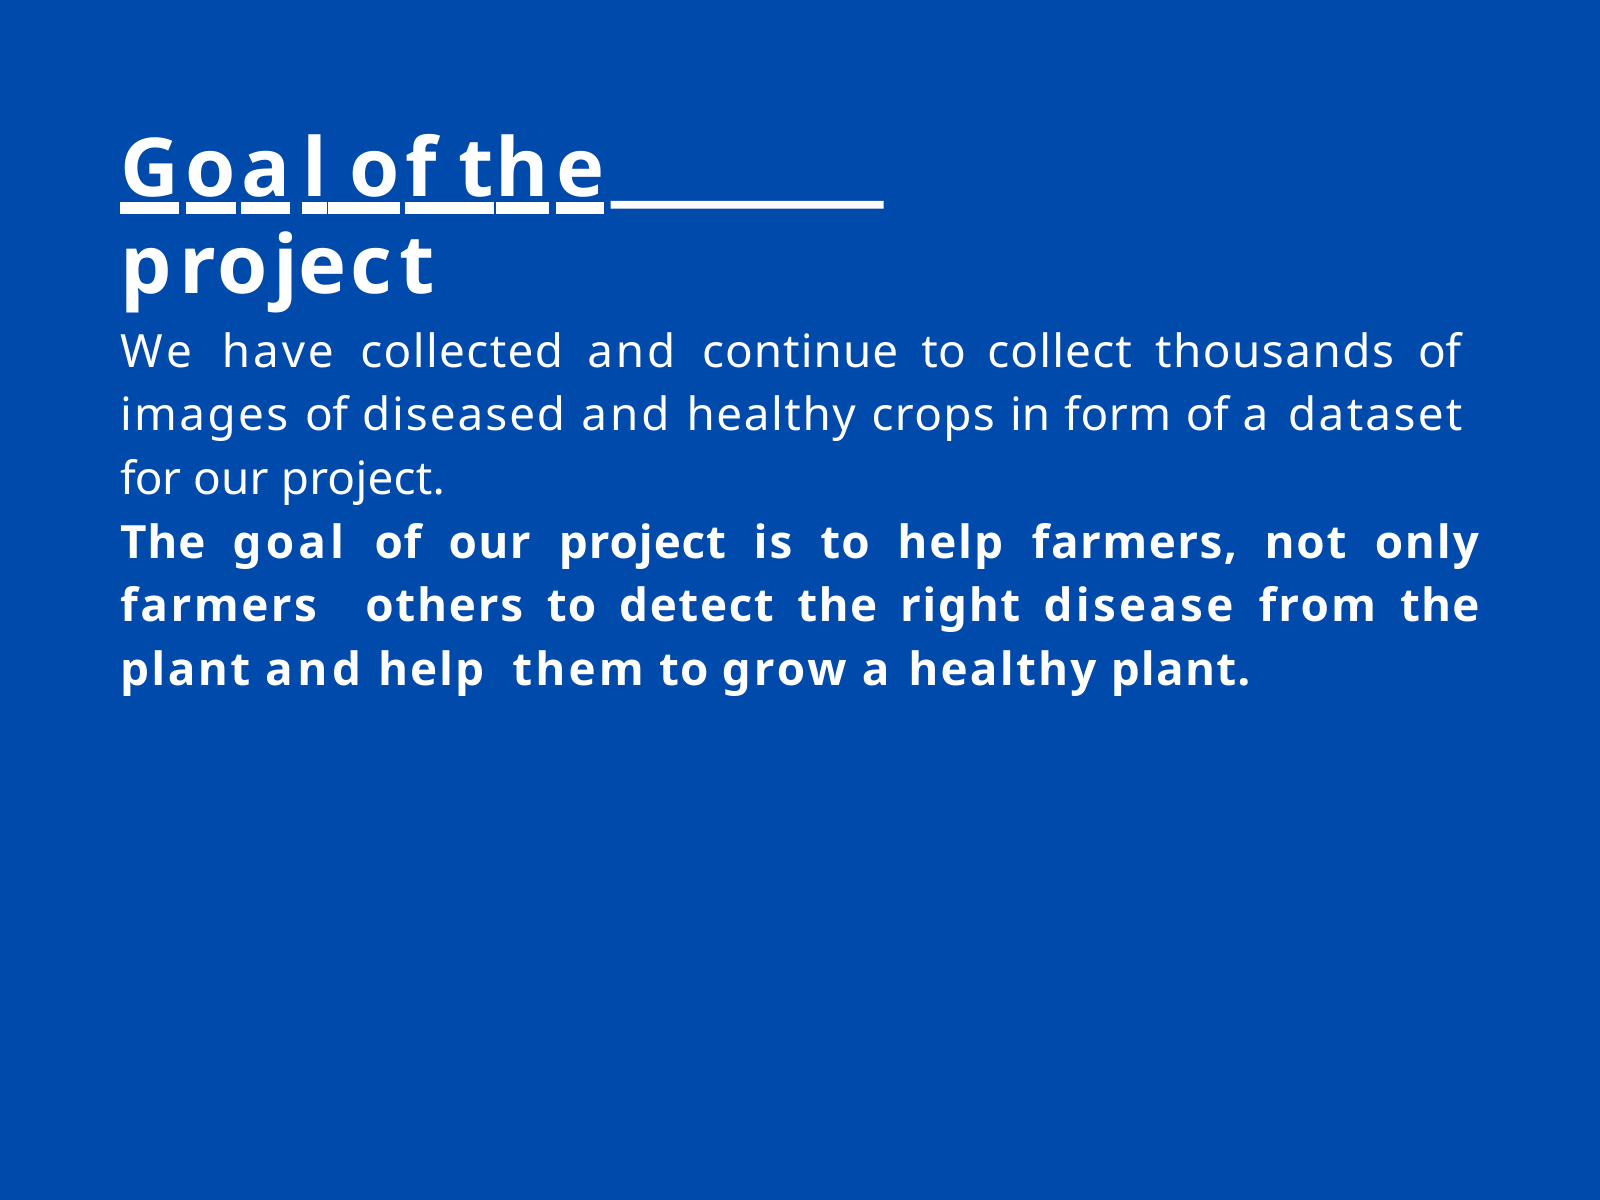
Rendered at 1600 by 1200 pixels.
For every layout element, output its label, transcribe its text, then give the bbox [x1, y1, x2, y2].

list We have collected and continue to collect thousands of images of diseased and healthy crops in form of a dataset for our project. The goal of our project is to help farmers, not only farmers others to detect the right disease from the plant and help them to grow a healthy plant. [117, 310, 1483, 994]
title Goal of the project [117, 112, 886, 310]
